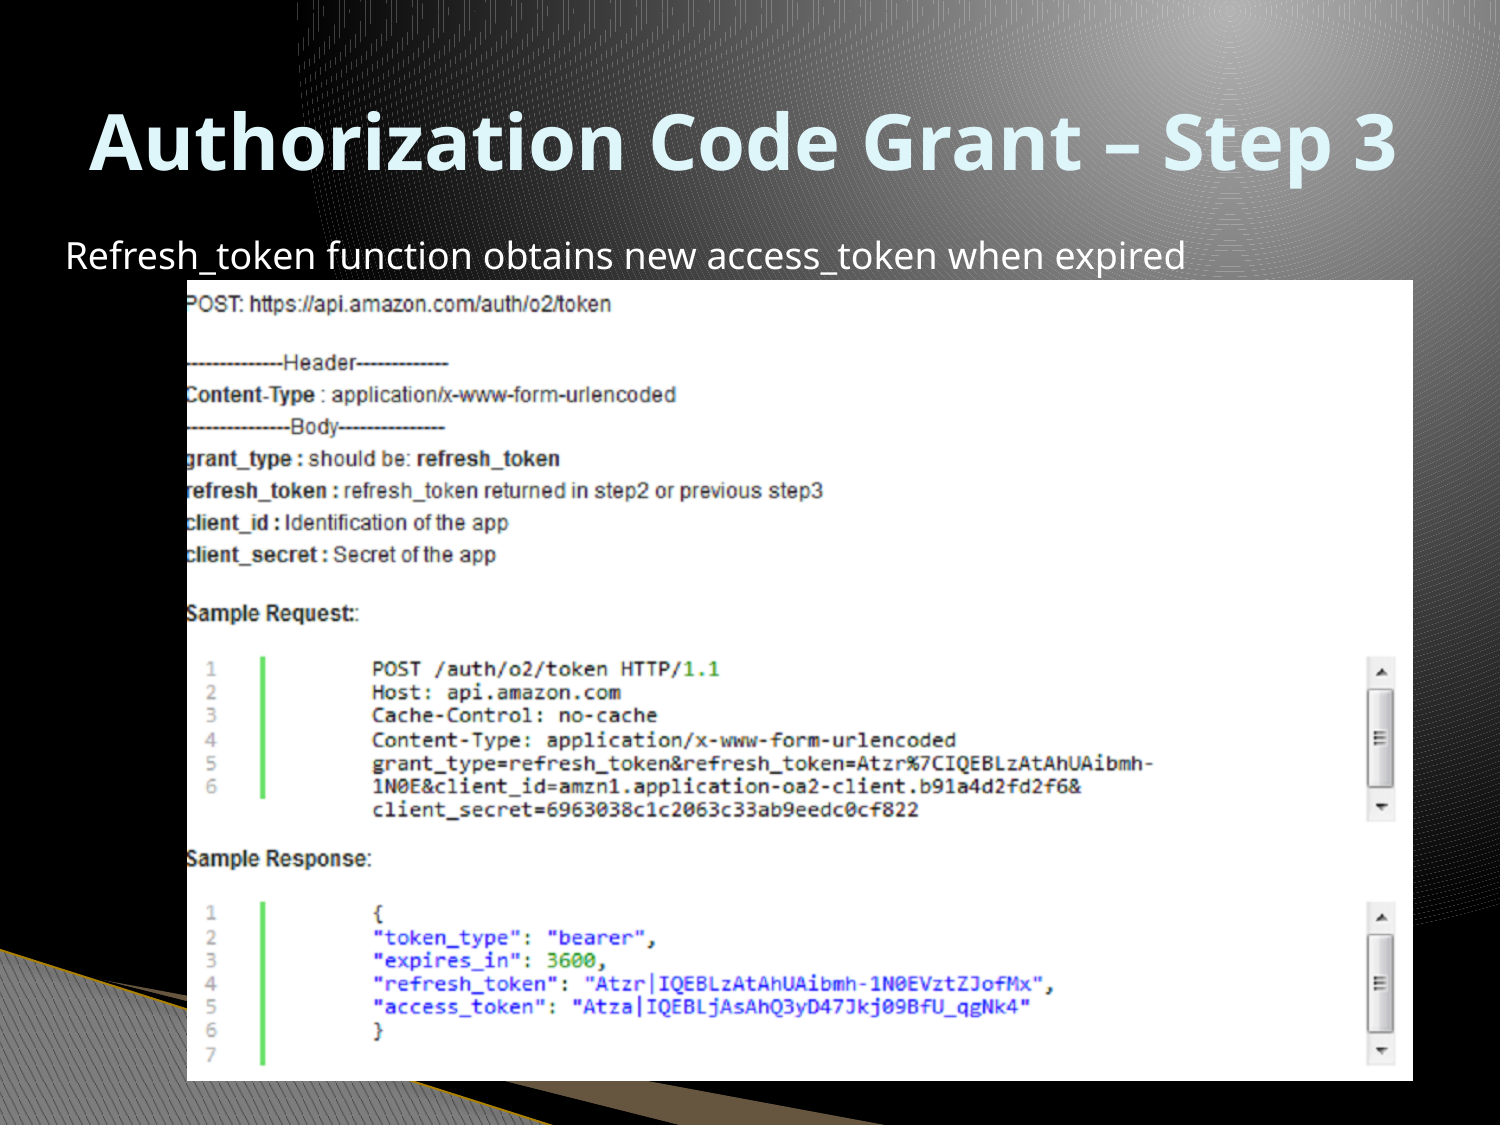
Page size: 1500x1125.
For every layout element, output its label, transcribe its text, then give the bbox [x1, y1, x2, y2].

text_box Refresh_token function obtains new access_token when expired [50, 224, 1438, 285]
title Authorization Code Grant – Step 3 [75, 45, 1425, 224]
picture [0, 280, 1413, 1125]
